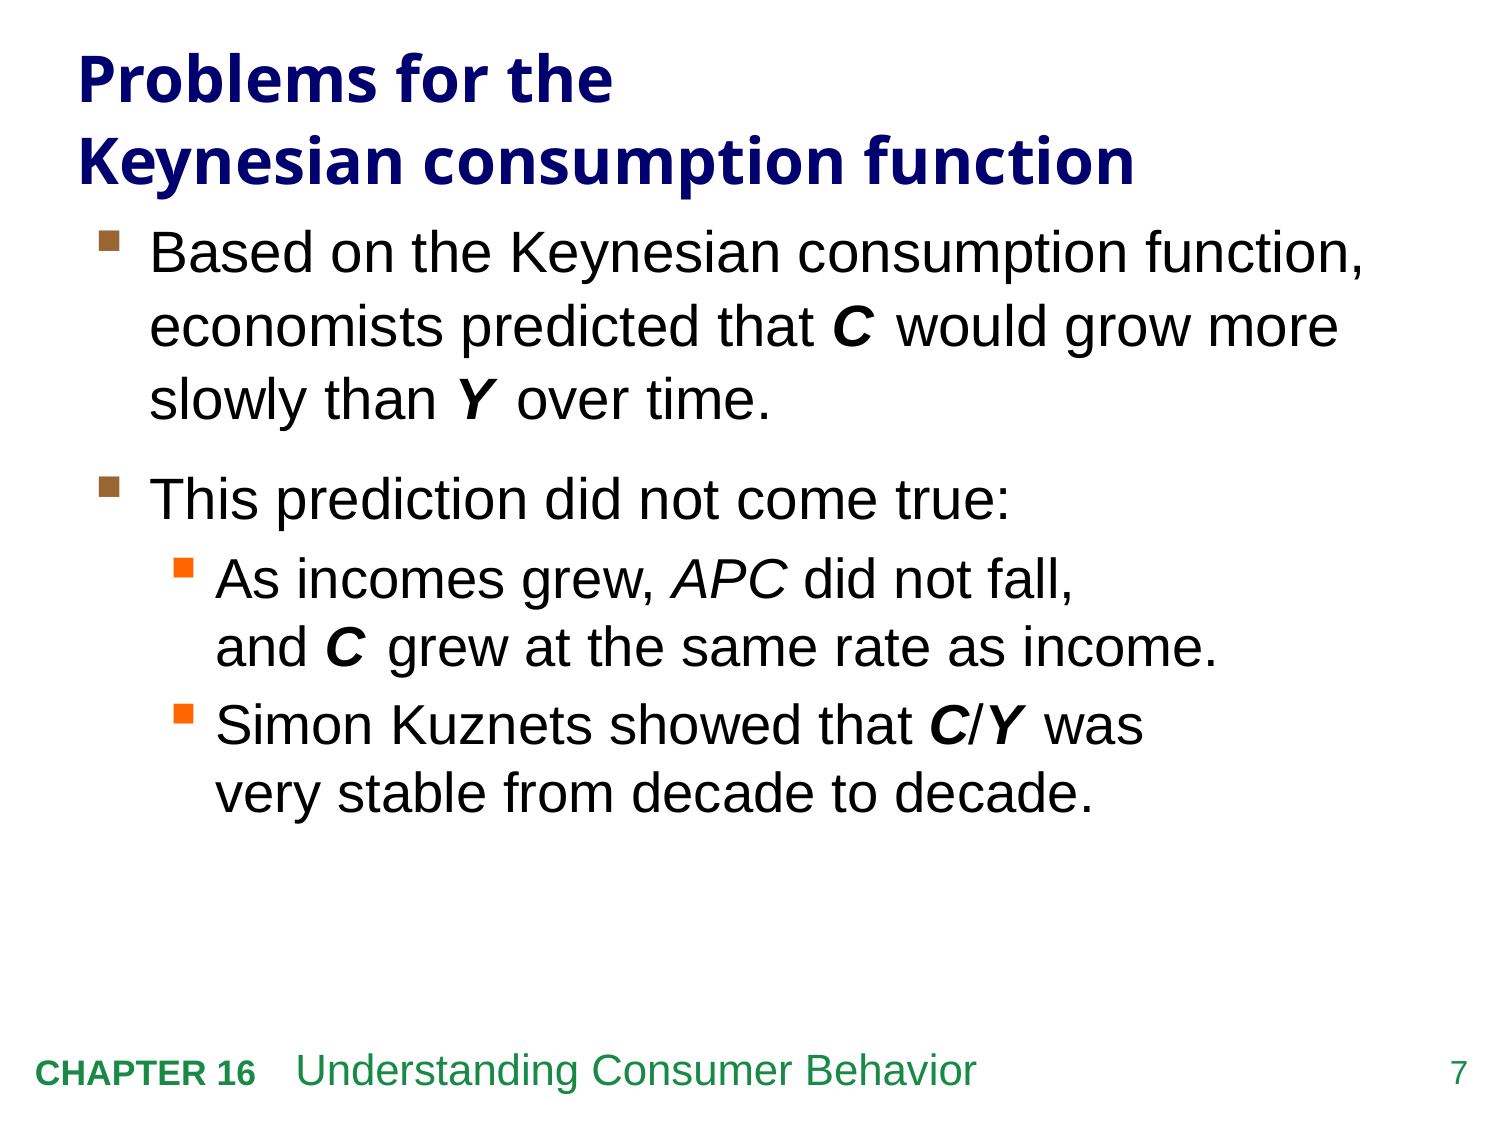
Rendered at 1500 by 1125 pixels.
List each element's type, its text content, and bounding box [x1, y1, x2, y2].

list Based on the Keynesian consumption function, economists predicted that C would grow more slowly than Y over time. This prediction did not come true: As incomes grew, APC did not fall, and C grew at the same rate as income. Simon Kuznets showed that C/Y was very stable from decade to decade. [78, 203, 1425, 1005]
title Problems for the Keynesian consumption function [76, 38, 1430, 193]
